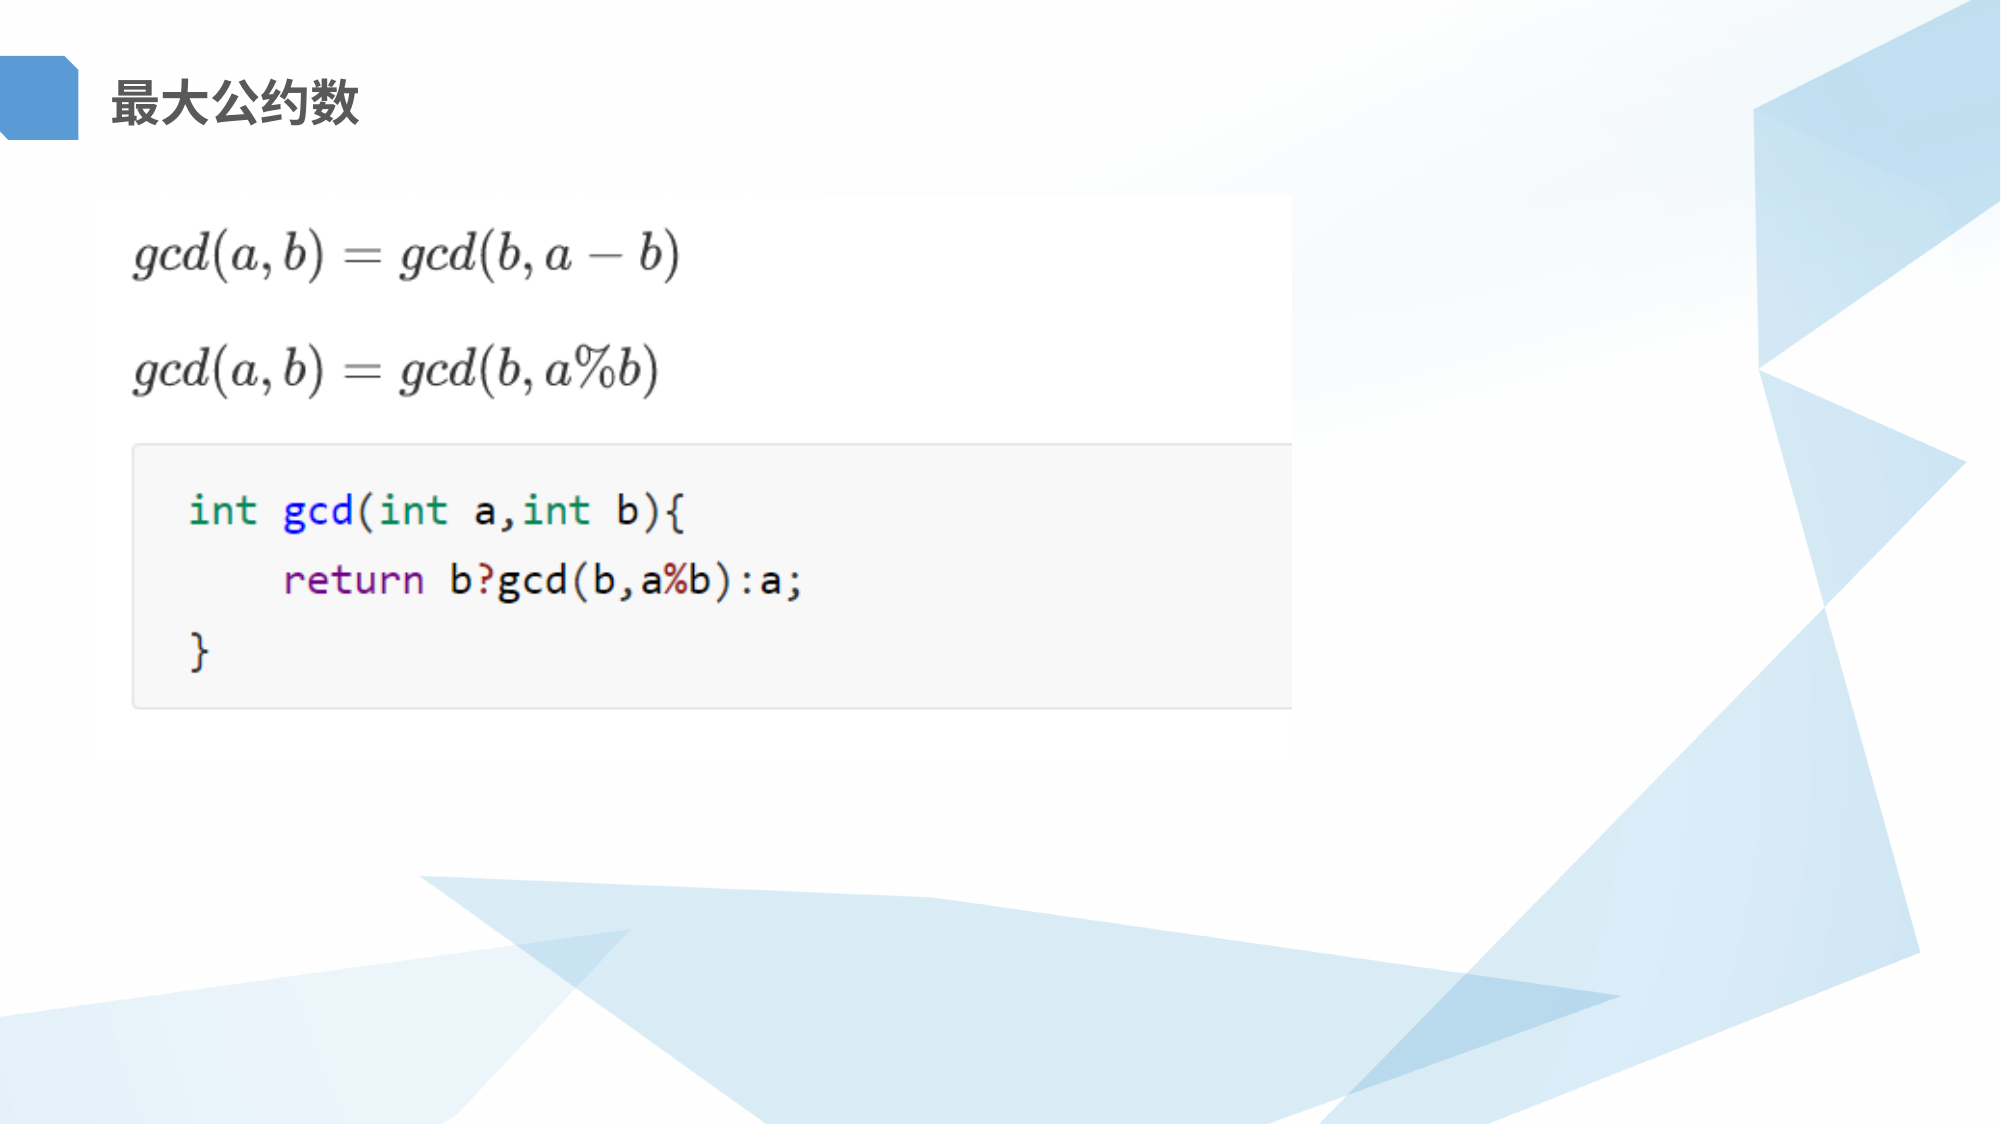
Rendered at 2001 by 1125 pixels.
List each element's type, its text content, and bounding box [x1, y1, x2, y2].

text_box 最大公约数 [95, 64, 375, 140]
text_box [0, 54, 80, 141]
picture [0, 0, 2001, 1124]
